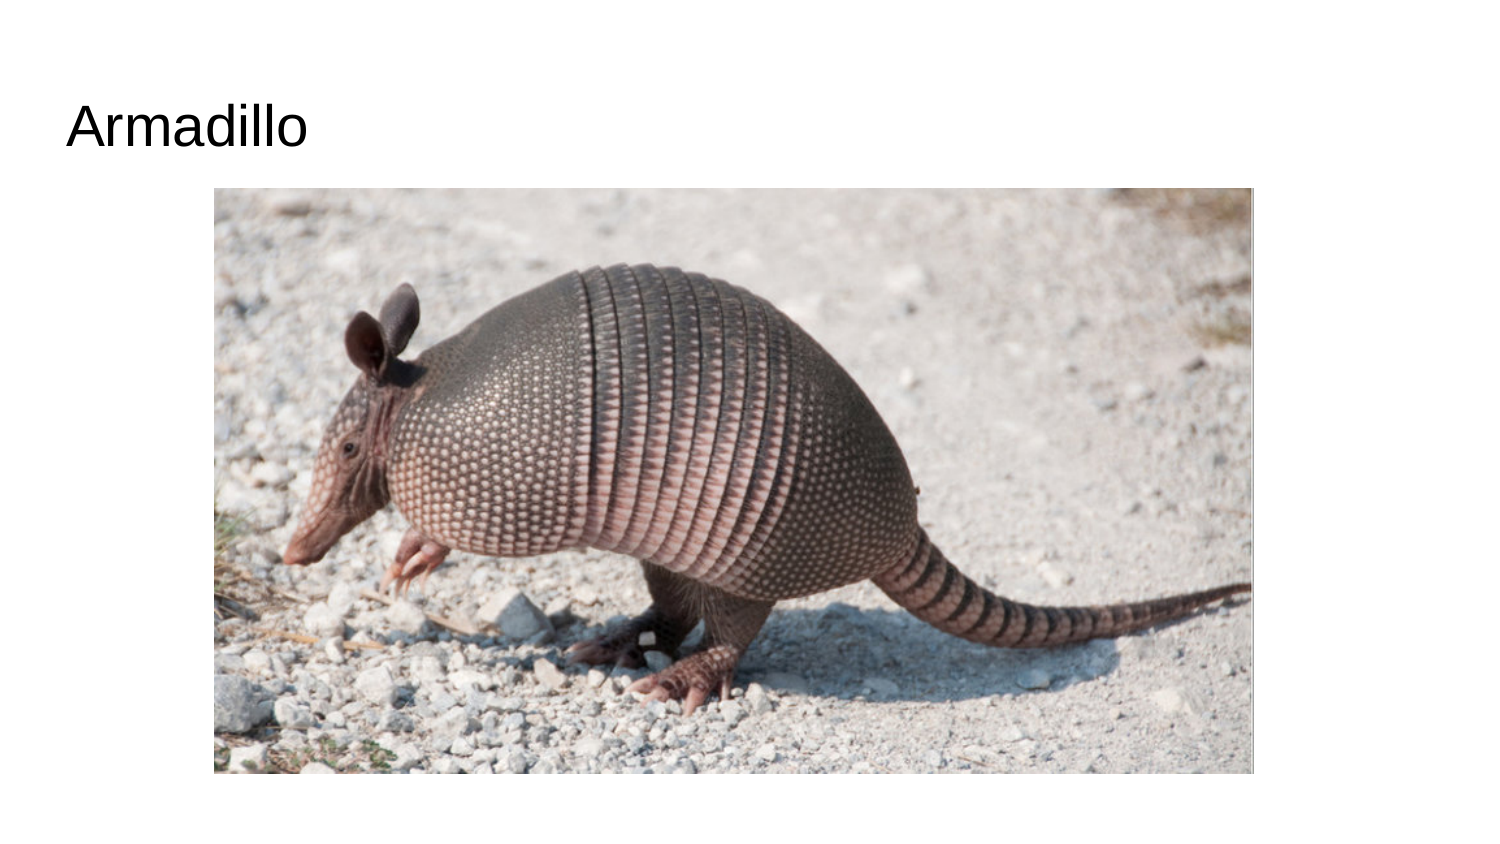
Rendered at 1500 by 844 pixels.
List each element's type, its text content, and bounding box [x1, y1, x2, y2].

picture [214, 188, 1254, 774]
title Armadillo [51, 72, 1449, 167]
